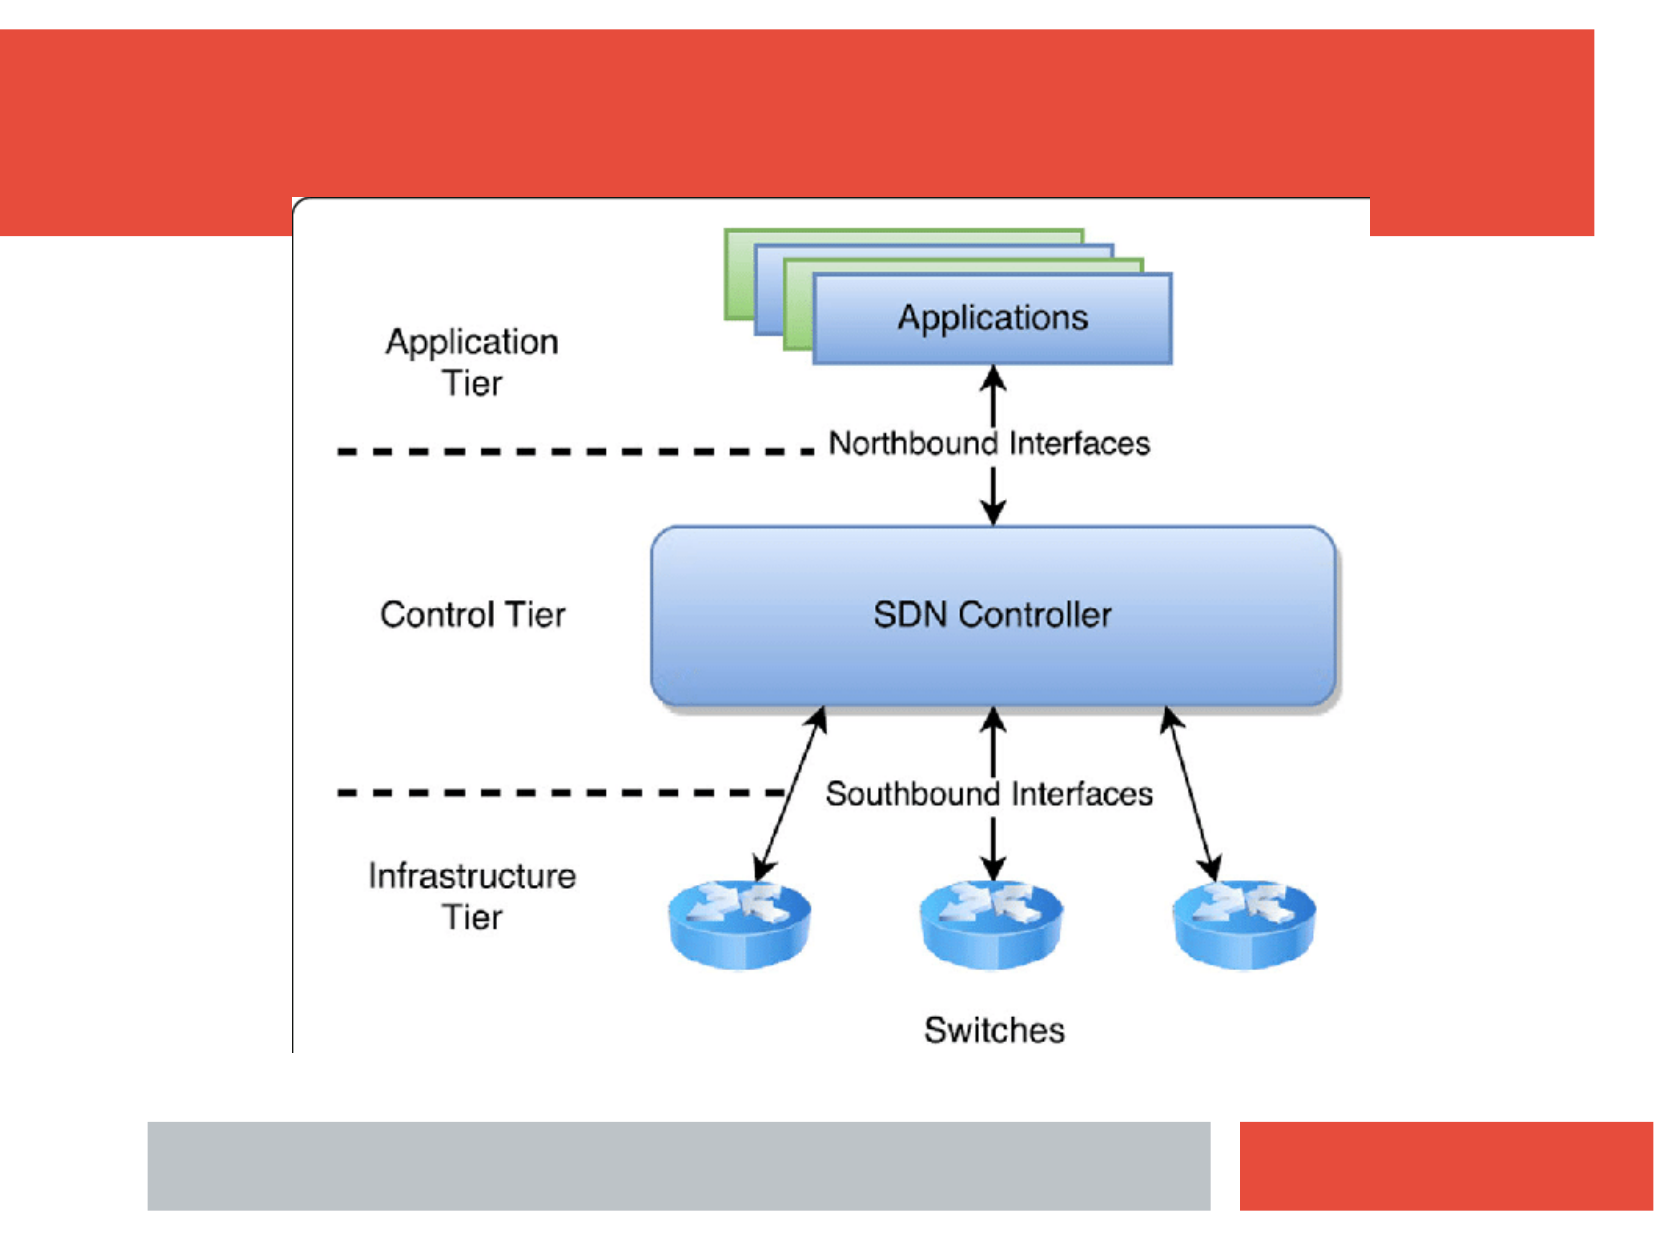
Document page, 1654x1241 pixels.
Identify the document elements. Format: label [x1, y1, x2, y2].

picture [292, 197, 1370, 1053]
